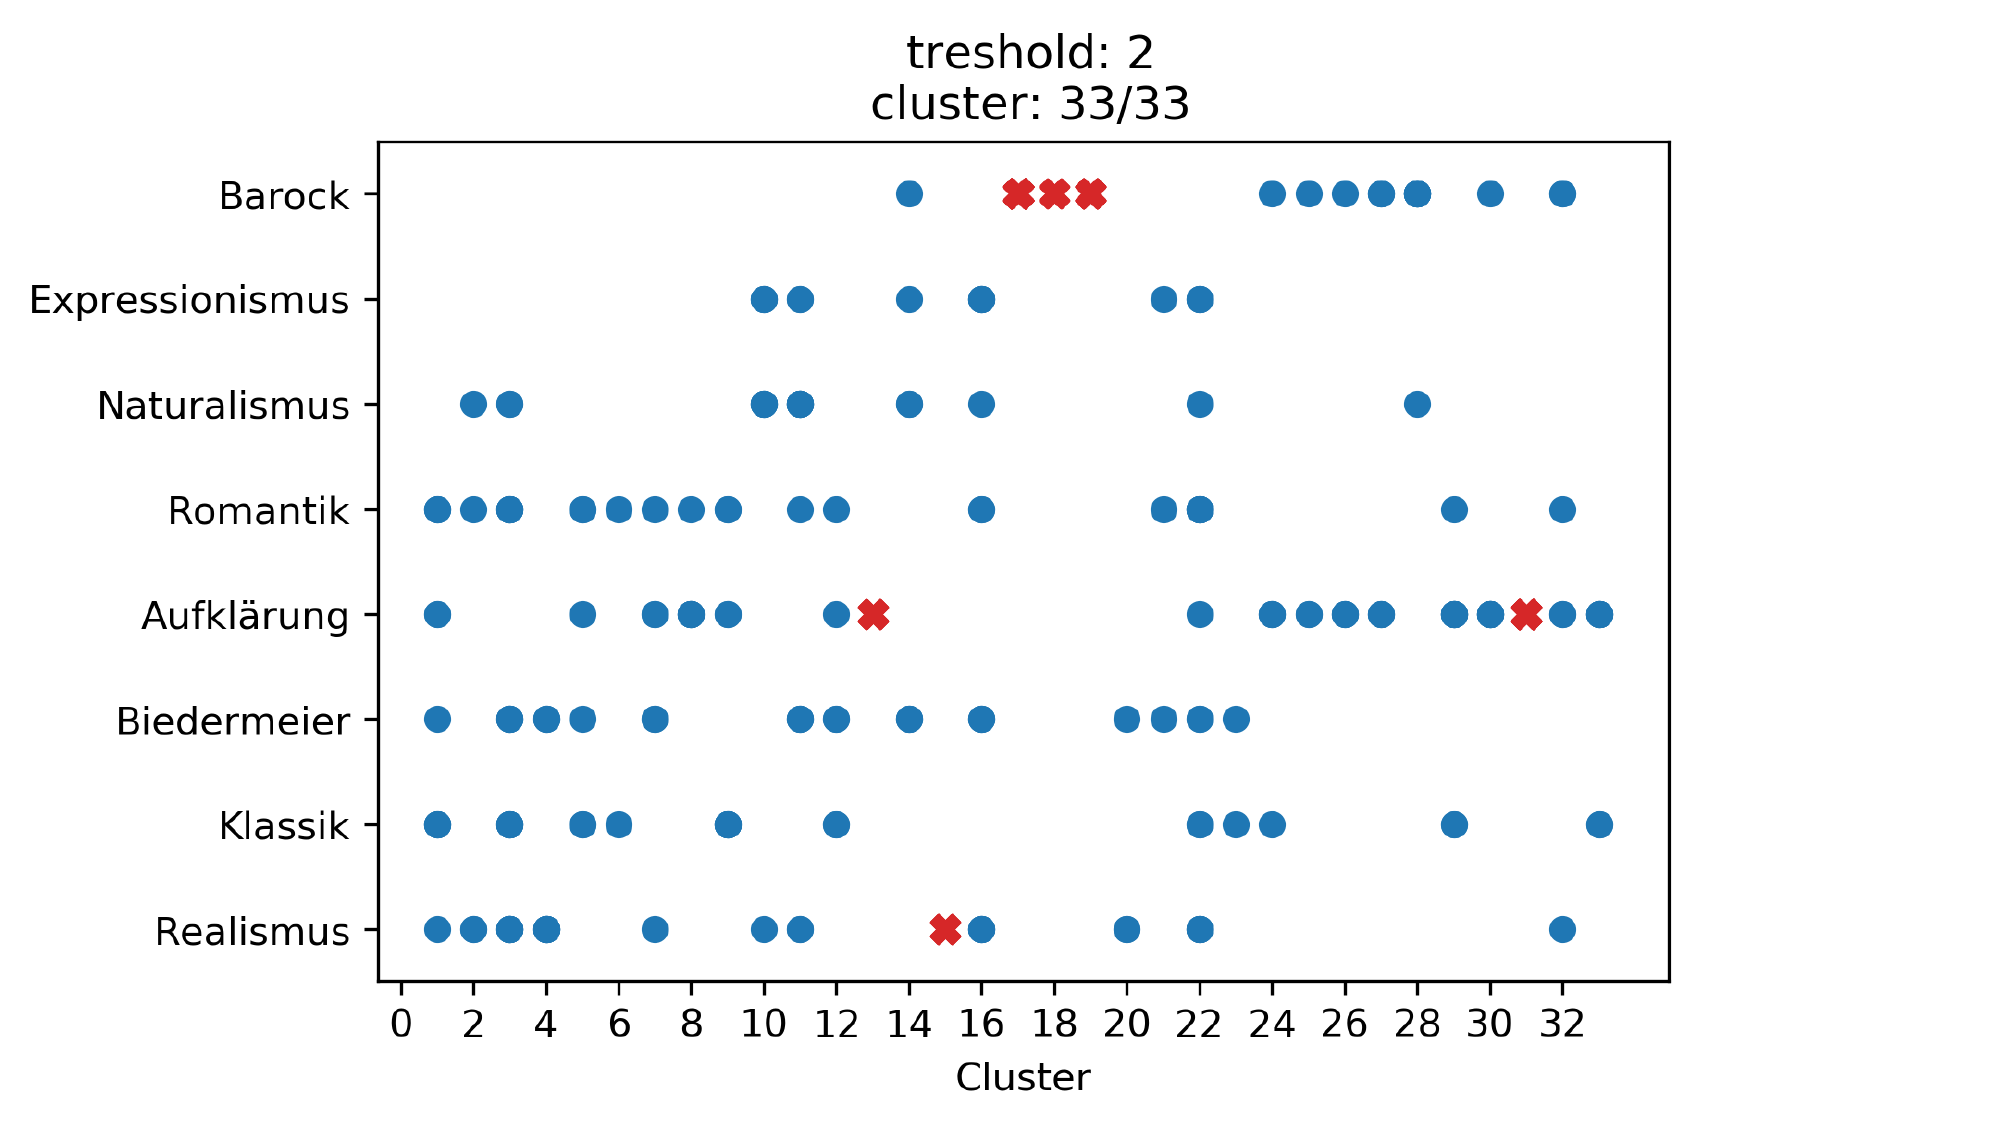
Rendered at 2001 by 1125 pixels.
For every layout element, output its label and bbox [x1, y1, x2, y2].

picture [0, 4, 1696, 1125]
